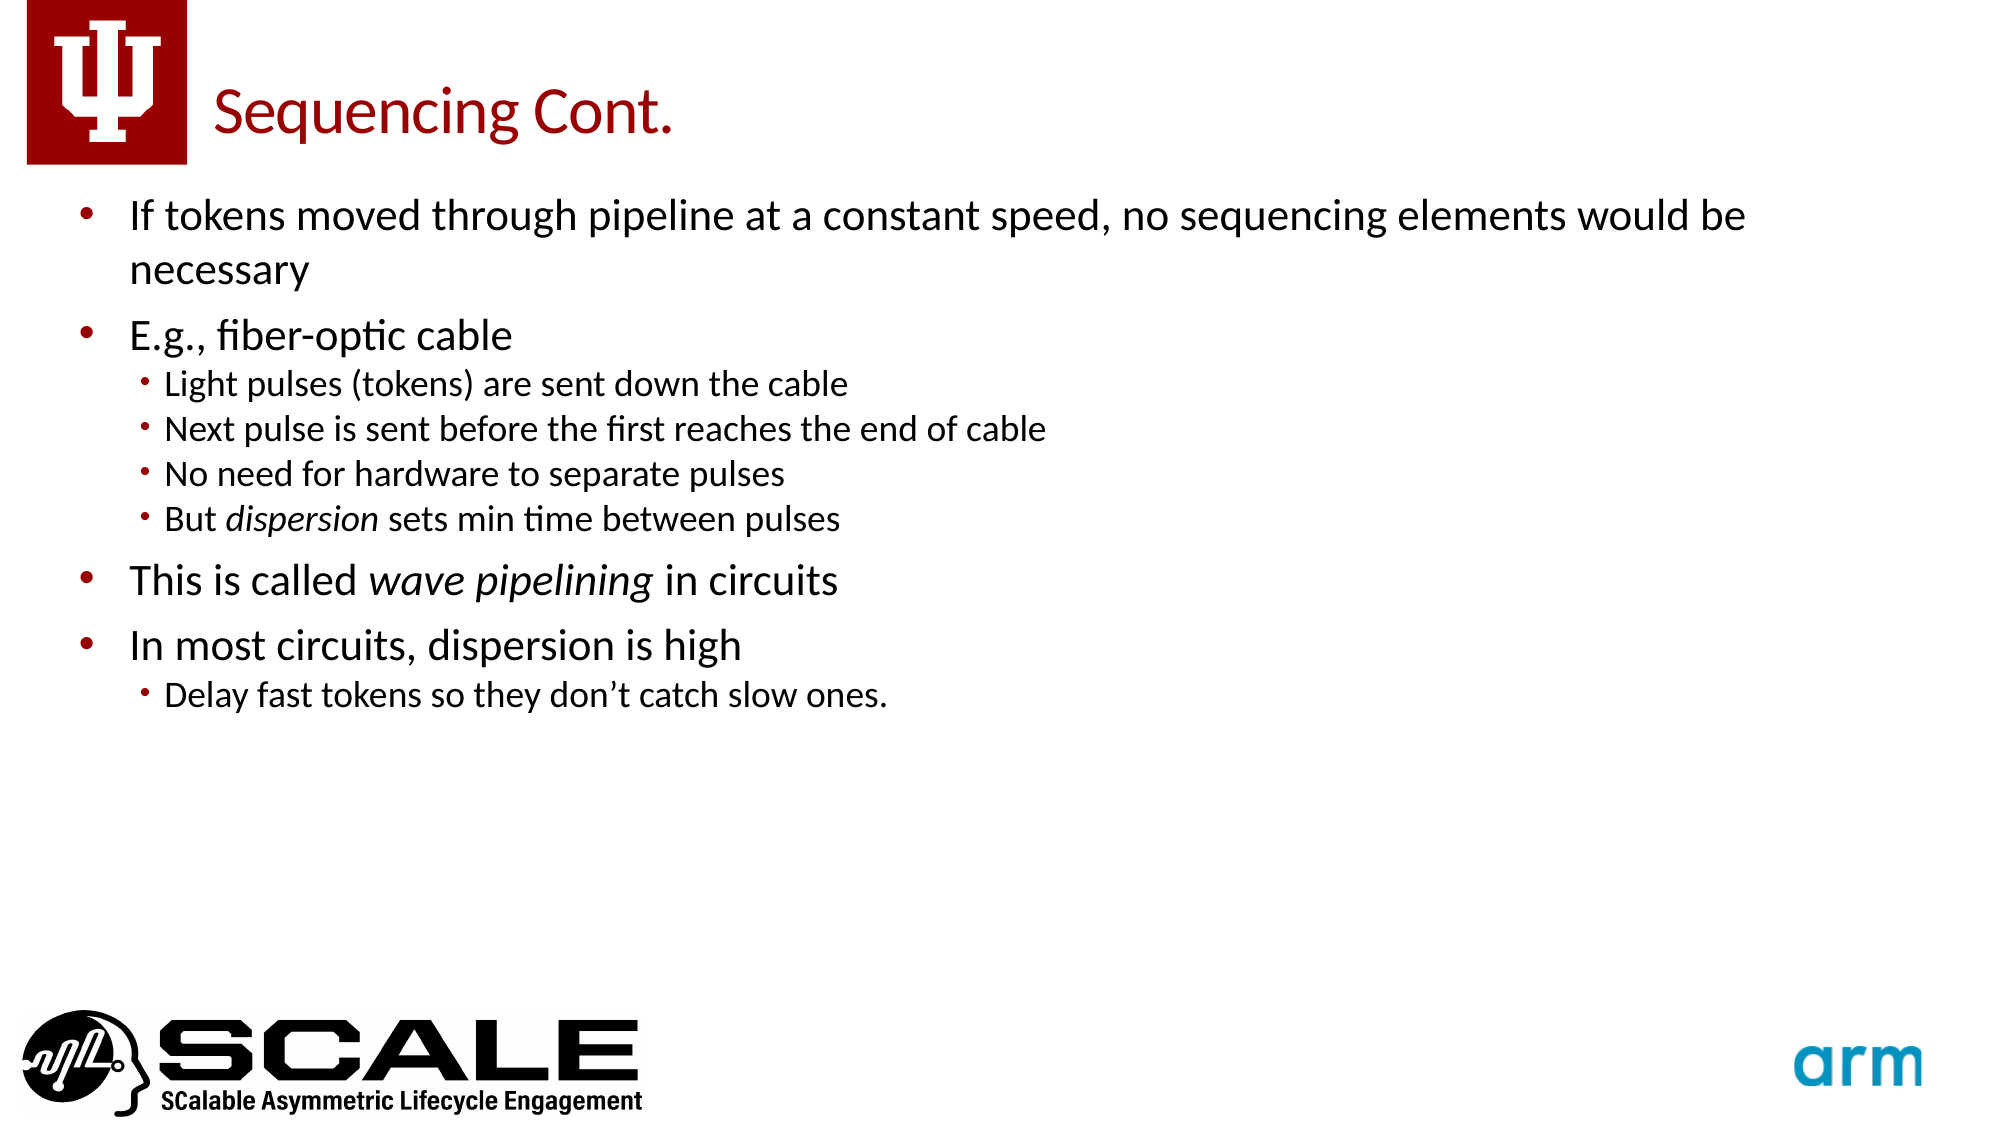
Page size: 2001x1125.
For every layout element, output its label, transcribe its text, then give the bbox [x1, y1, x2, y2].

title Sequencing Cont. [213, 78, 1922, 186]
list If tokens moved through pipeline at a constant speed, no sequencing elements would be necessary E.g., fiber-optic cable Light pulses (tokens) are sent down the cable Next pulse is sent before the first reaches the end of cable No need for hardware to separate pulses But dispersion sets min time between pulses This is called wave pipelining in circuits In most circuits, dispersion is high Delay fast tokens so they don’t catch slow ones. [78, 185, 1923, 941]
picture [22, 1010, 642, 1117]
picture [0, 0, 248, 220]
